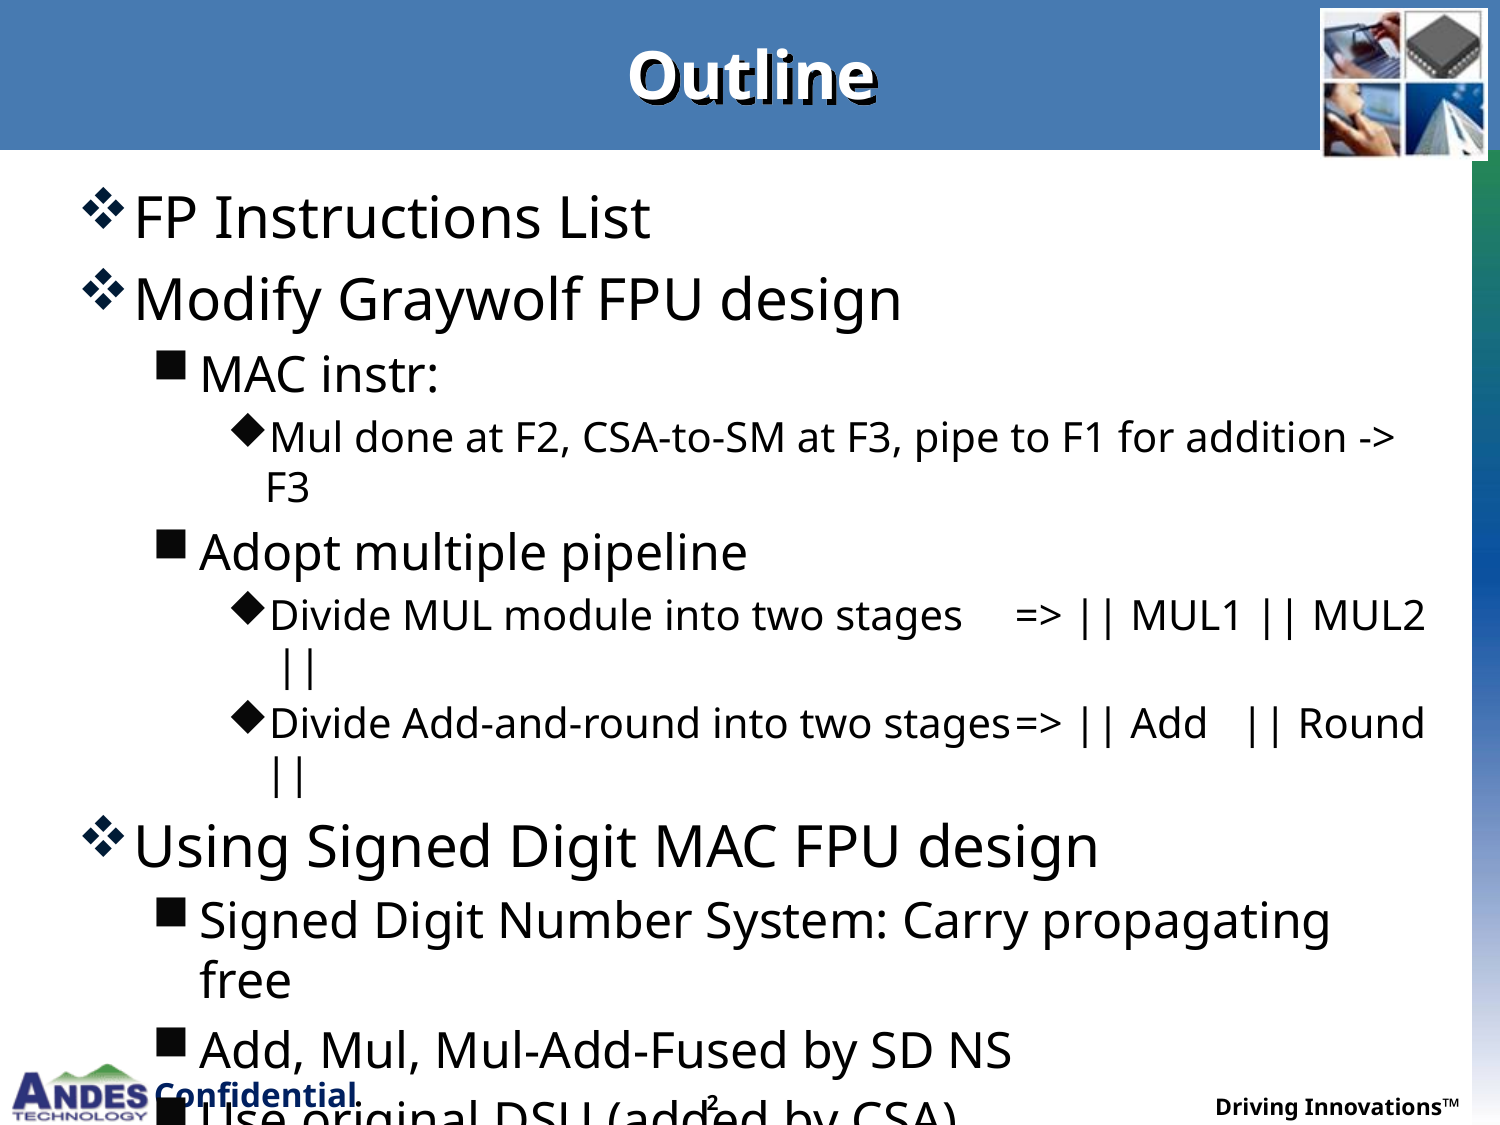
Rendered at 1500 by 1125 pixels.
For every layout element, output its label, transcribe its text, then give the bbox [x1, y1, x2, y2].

picture [0, 1063, 163, 1123]
list FP Instructions List Modify Graywolf FPU design MAC instr: Mul done at F2, CSA-to-SM at F3, pipe to F1 for addition -> F3 Adopt multiple pipeline Divide MUL module into two stages => || MUL1 || MUL2 || Divide Add-and-round into two stages => || Add || Round || Using Signed Digit MAC FPU design Signed Digit Number System: Carry propagating free Add, Mul, Mul-Add-Fused by SD NS Use original DSU (added by CSA) Needed unit: SD-MUL, SD-Adder, SD-to-SM, SD normalization [62, 172, 1444, 1048]
picture [1320, 8, 1500, 1125]
title Outline [52, 23, 1451, 124]
